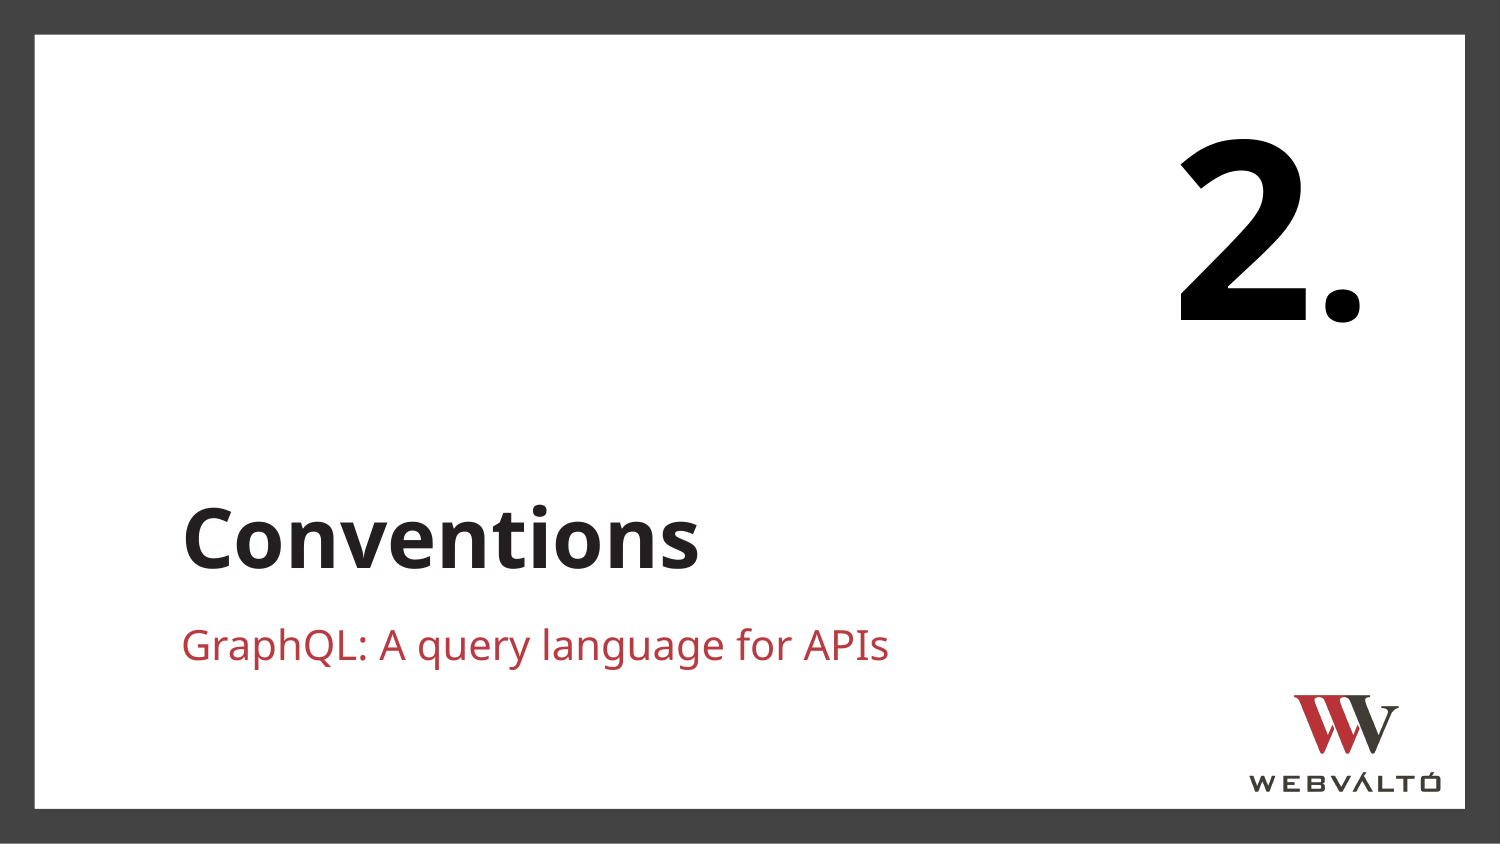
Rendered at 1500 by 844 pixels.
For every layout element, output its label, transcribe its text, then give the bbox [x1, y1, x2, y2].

picture [1222, 654, 1465, 808]
subtitle GraphQL: A query language for APIs [166, 603, 979, 733]
text_box 2. [1020, 55, 1387, 373]
title Conventions [166, 409, 979, 600]
